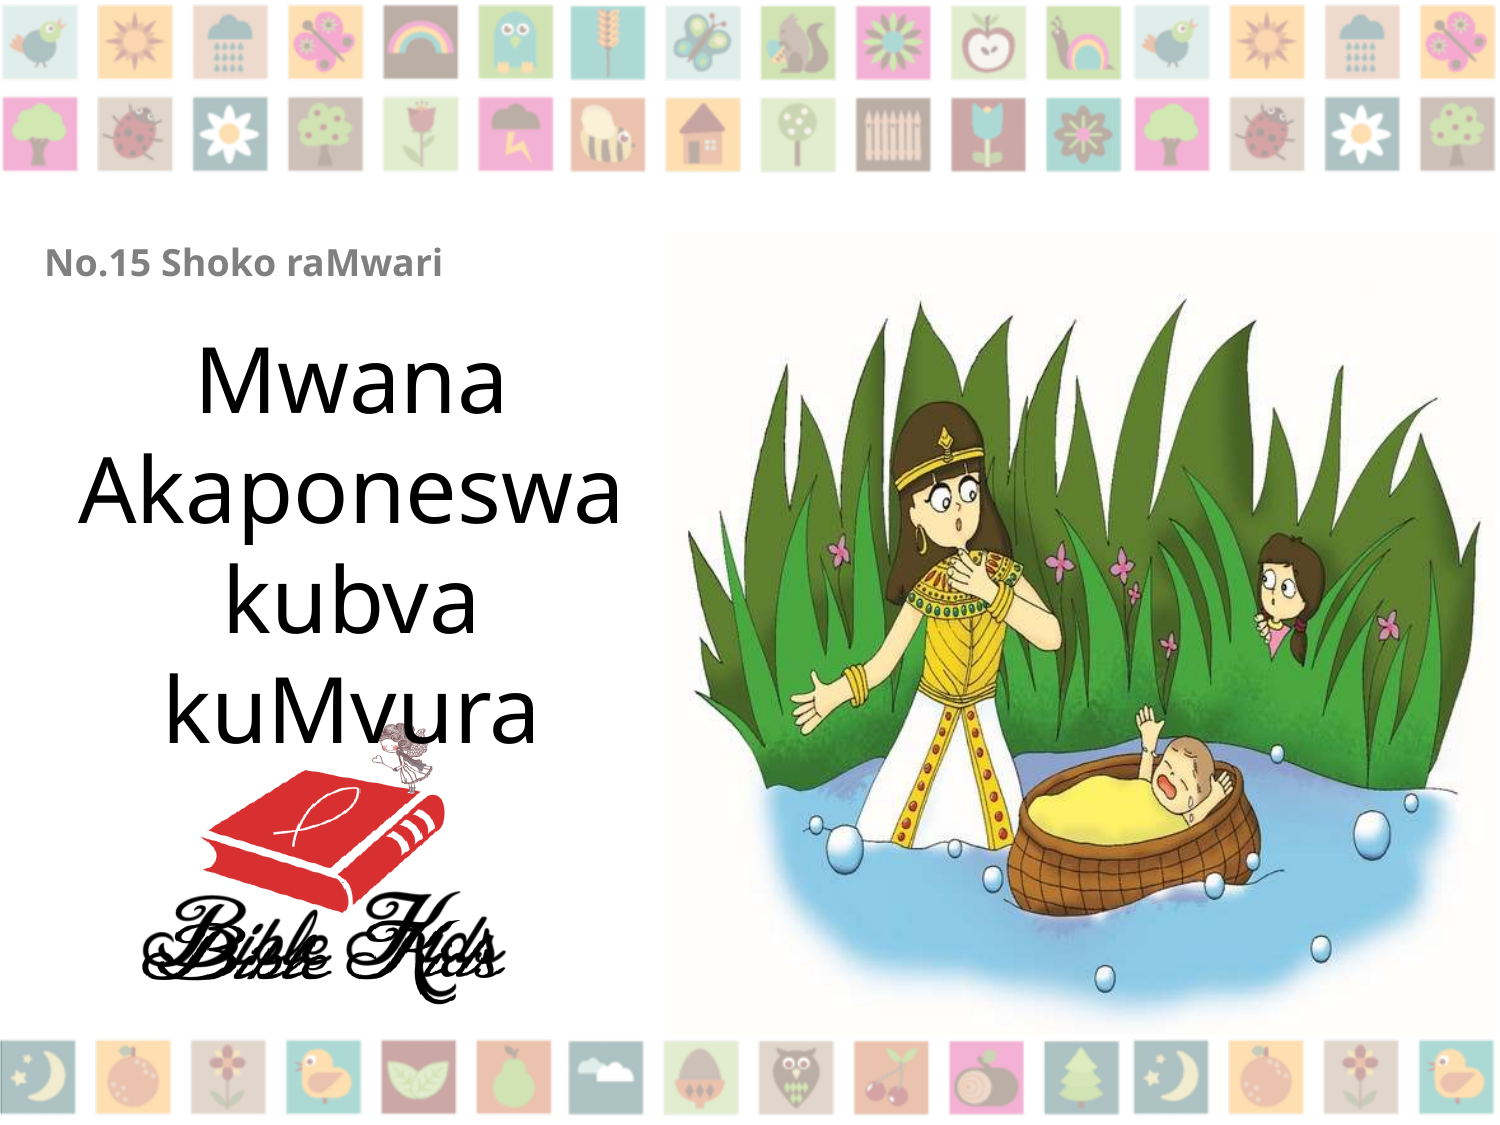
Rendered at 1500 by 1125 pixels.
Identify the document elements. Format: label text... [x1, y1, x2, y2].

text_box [0, 3, 1500, 181]
picture [668, 233, 1495, 1036]
text_box No.15 Shoko raMwari [29, 231, 514, 292]
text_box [0, 1028, 1500, 1118]
text_box Mwana Akaponeswa kubva kuMvura [29, 314, 663, 769]
picture [117, 692, 544, 1027]
